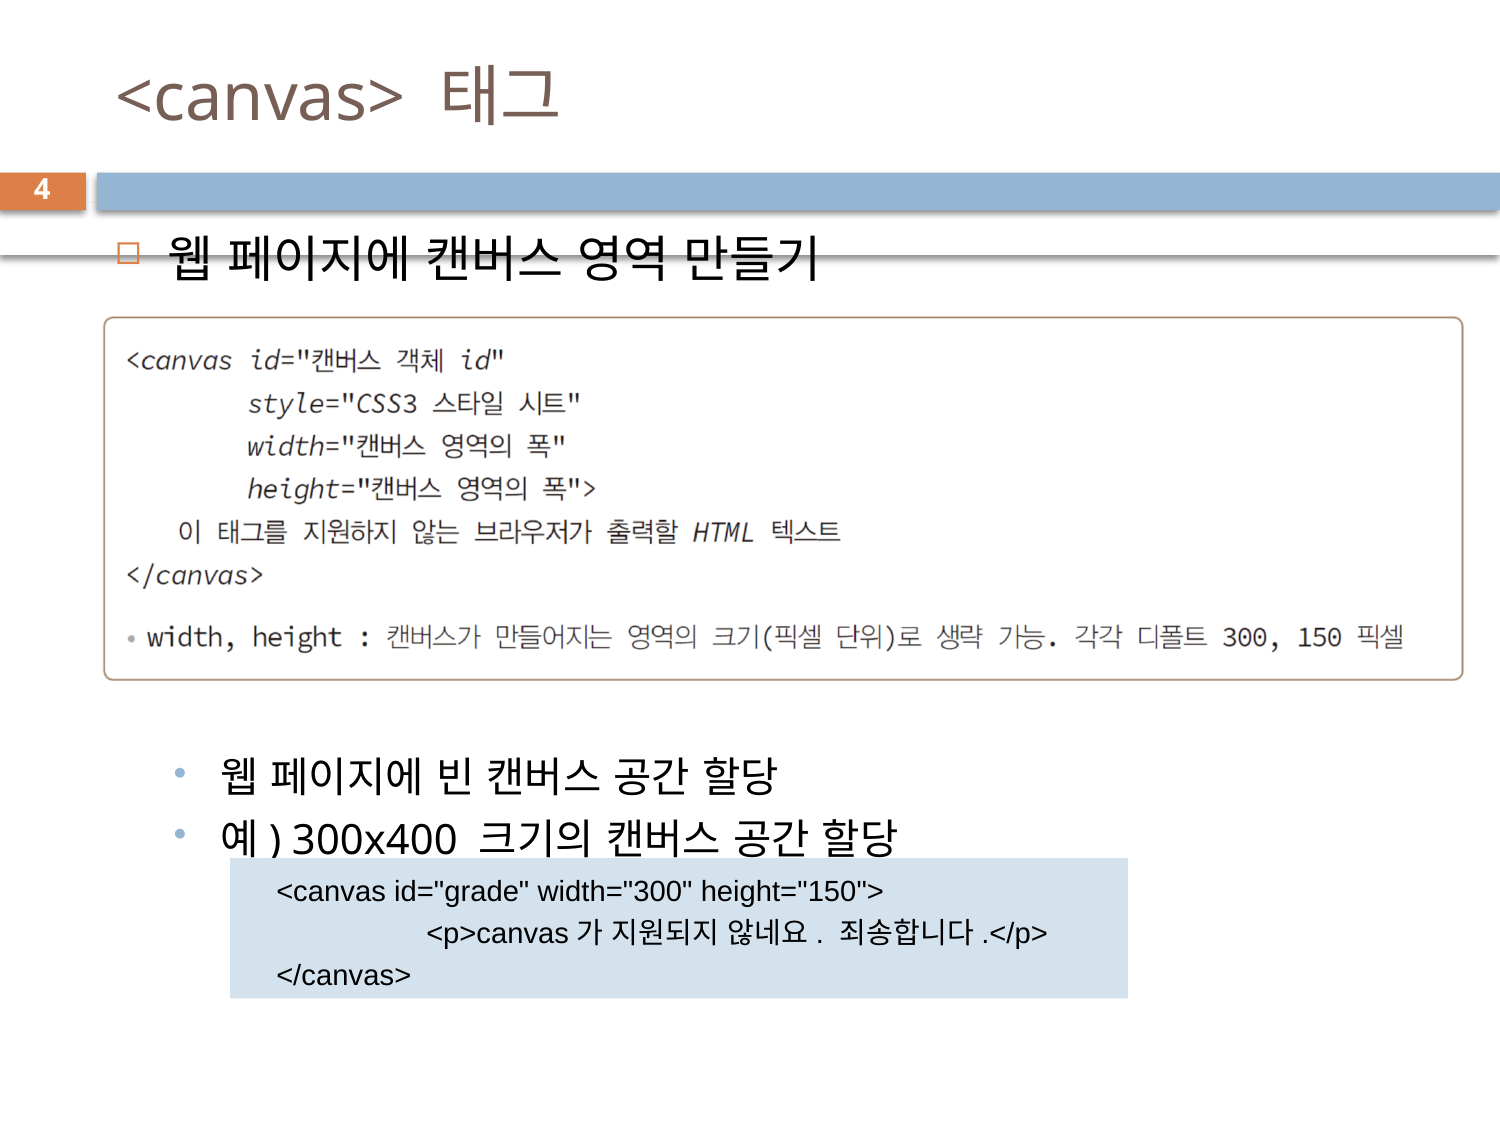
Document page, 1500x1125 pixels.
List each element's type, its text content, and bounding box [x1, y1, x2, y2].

text_box <canvas id="grade" width="300" height="150"> <p>canvas가 지원되지 않네요. 죄송합니다.</p> </canvas> [230, 857, 1128, 999]
title <canvas> 태그 [100, 37, 1438, 149]
picture [100, 314, 1466, 684]
slide_number 4 [0, 170, 87, 211]
list 웹 페이지에 캔버스 영역 만들기 웹 페이지에 빈 캔버스 공간 할당 예) 300x400 크기의 캔버스 공간 할당 [100, 692, 1438, 1047]
list 웹 페이지에 캔버스 영역 만들기 웹 페이지에 빈 캔버스 공간 할당 예) 300x400 크기의 캔버스 공간 할당 [100, 219, 1438, 314]
